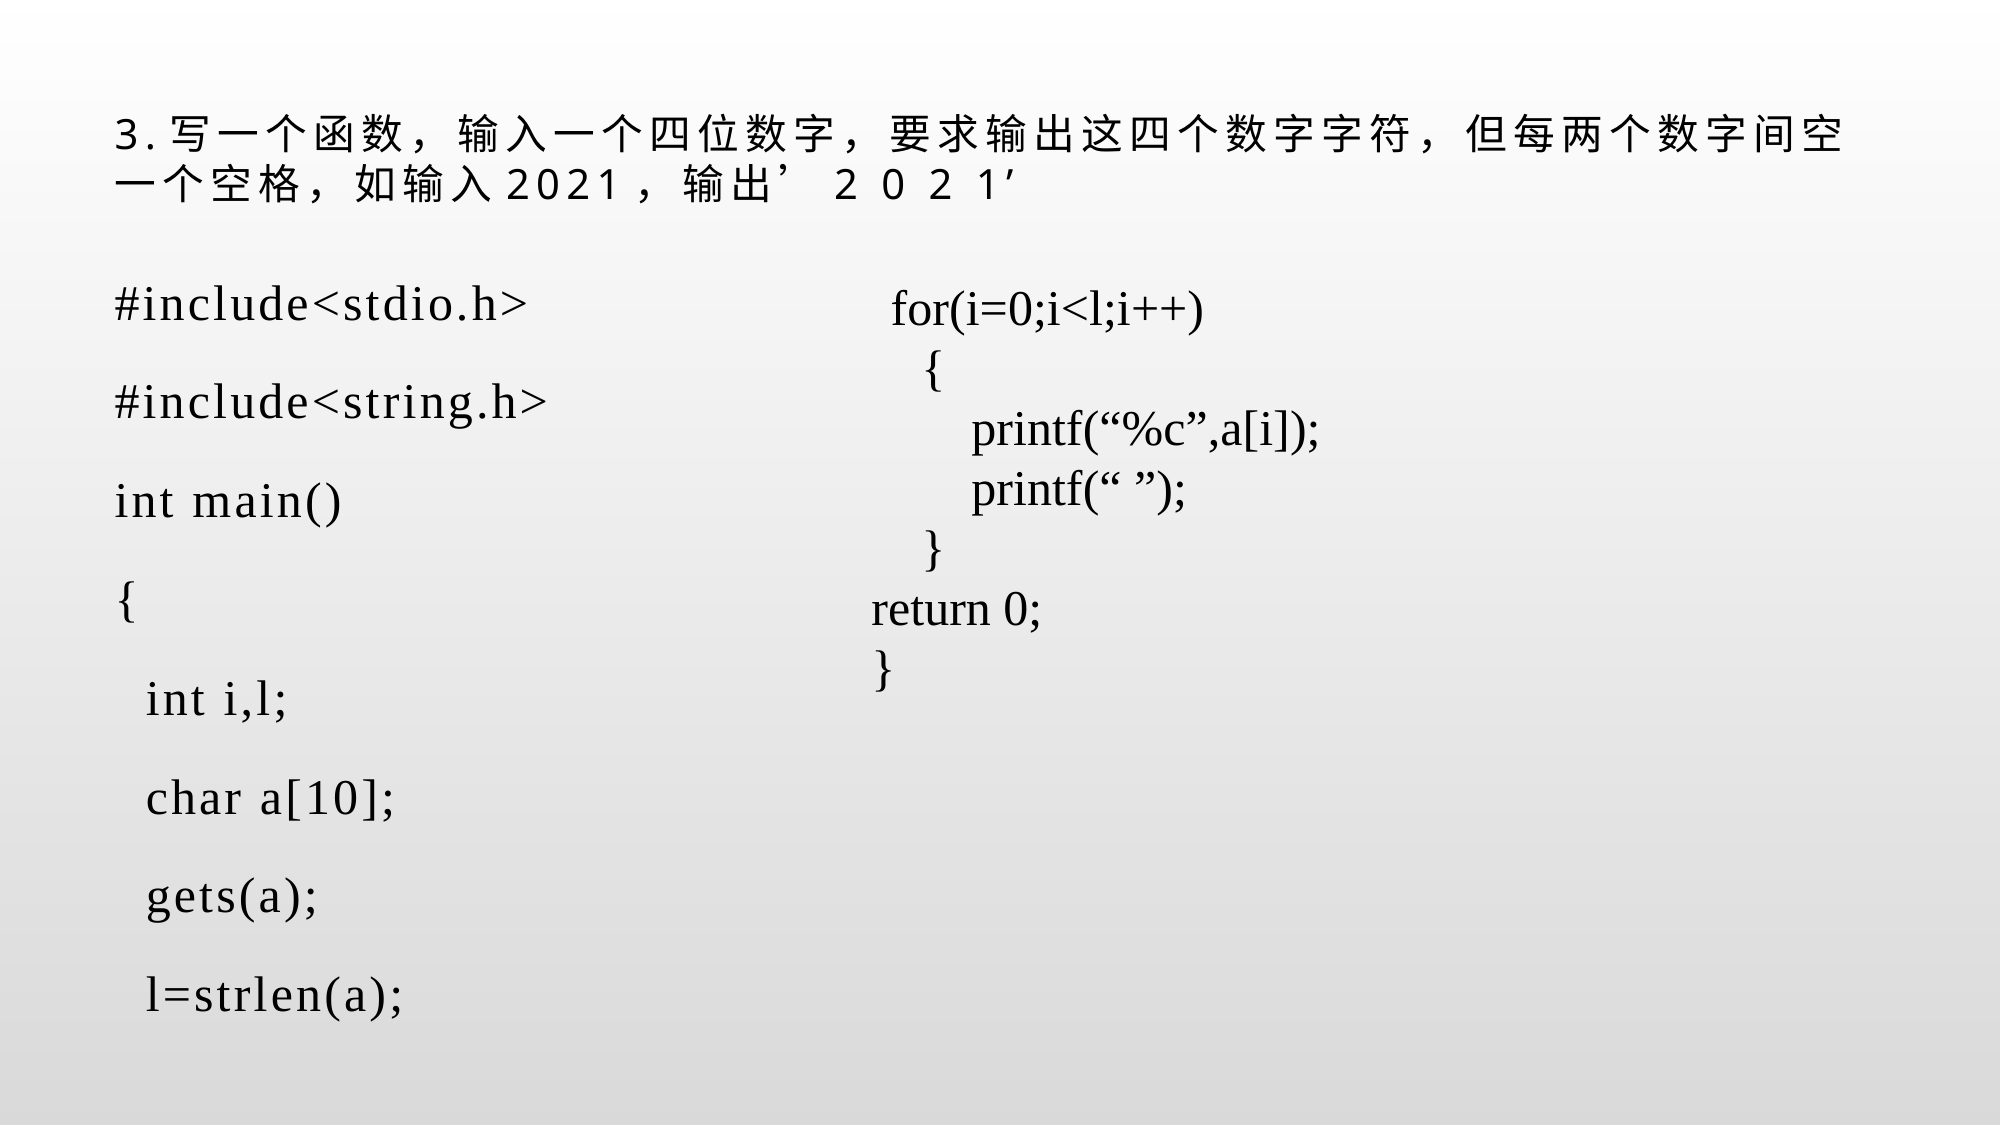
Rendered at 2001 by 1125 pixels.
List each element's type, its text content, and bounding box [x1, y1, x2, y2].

list #include<stdio.h> #include<string.h> int main() { int i,l; char a[10]; gets(a); l=strlen(a); [99, 244, 609, 1099]
text_box for(i=0;i<l;i++) { printf(“%c”,a[i]); printf(“ ”); } return 0; } [856, 267, 1546, 763]
title 3.写一个函数，输入一个四位数字，要求输出这四个数字字符，但每两个数字间空一个空格，如输入2021，输出’2 0 2 1’ [99, 99, 1900, 216]
